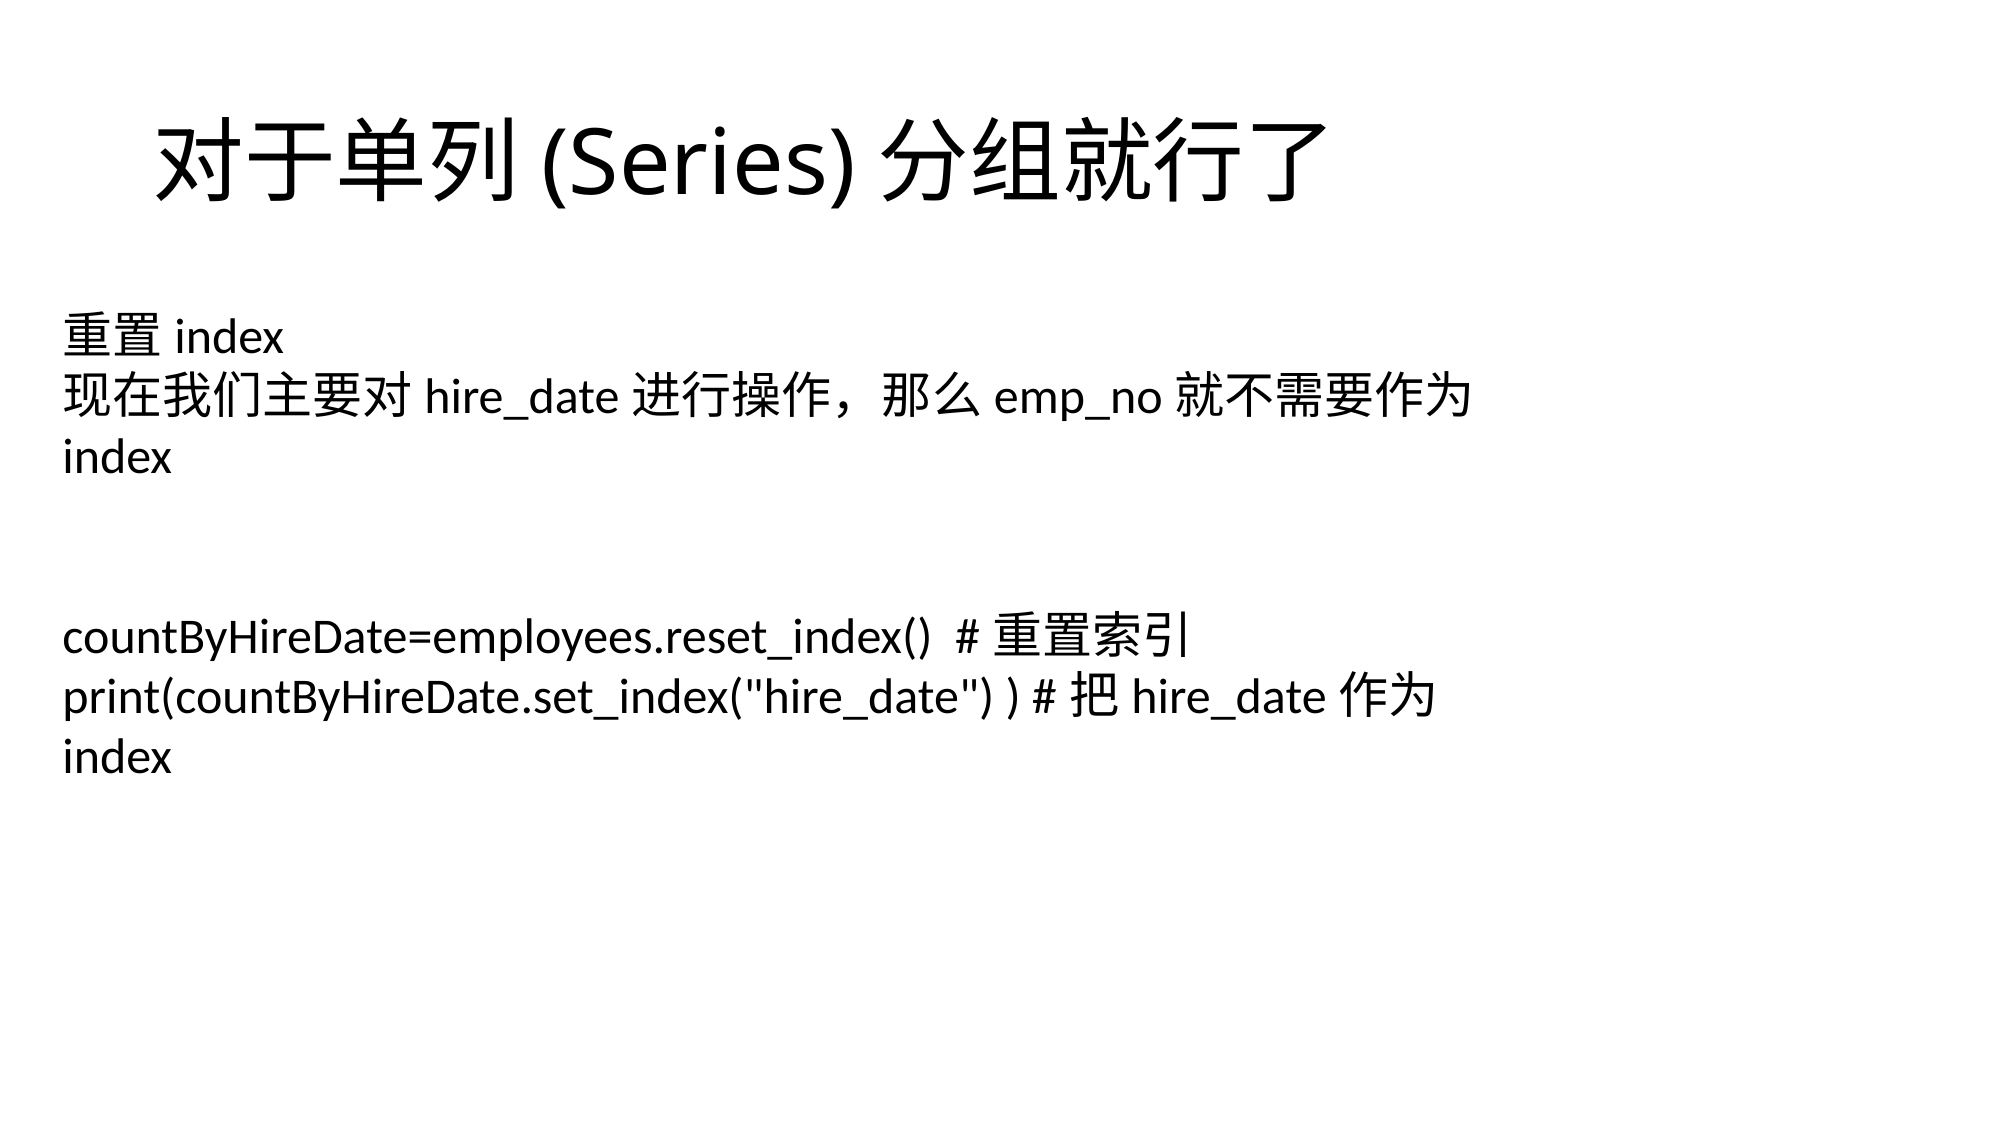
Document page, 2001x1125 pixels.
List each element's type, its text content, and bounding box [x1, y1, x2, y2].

title 对于单列(Series)分组就行了 [137, 56, 1863, 274]
text_box 重置index 现在我们主要对hire_date进行操作，那么emp_no就不需要作为index countByHireDate=employees.reset_index() #重置索引 print(countByHireDate.set_index("hire_date") ) #把hire_date作为index [47, 296, 1500, 792]
